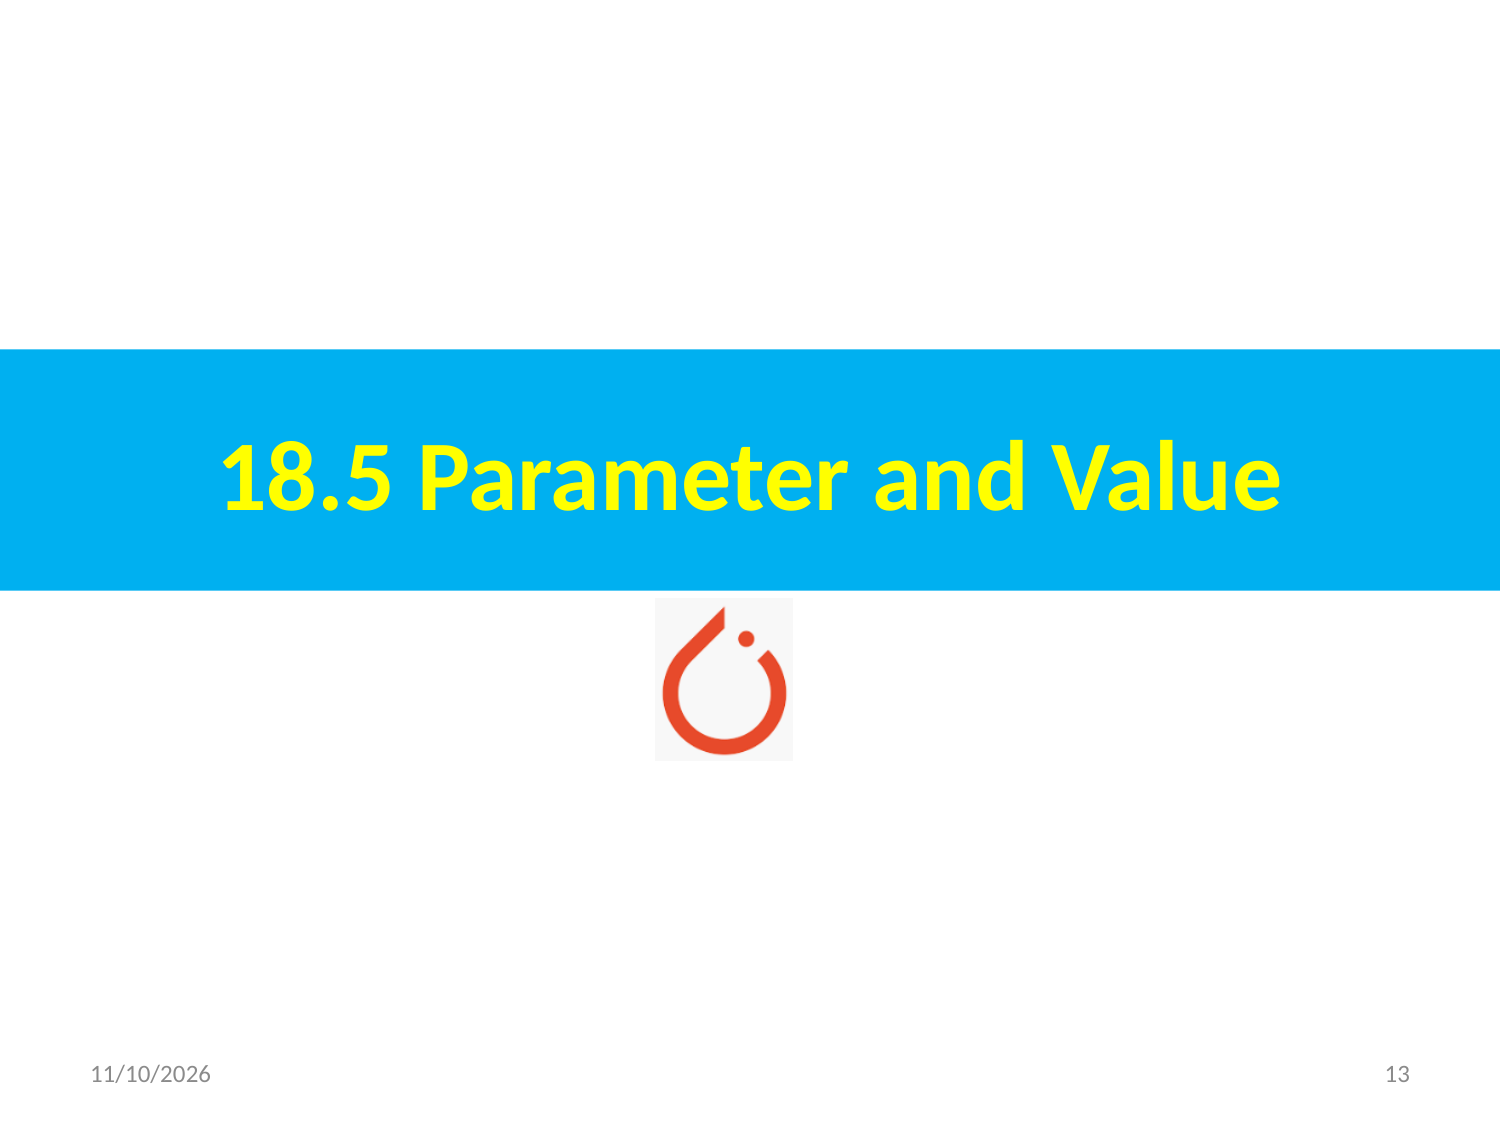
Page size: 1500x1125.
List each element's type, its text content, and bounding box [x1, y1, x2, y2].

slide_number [75, 1042, 425, 1103]
picture [655, 597, 793, 761]
slide_number 13 [1074, 1042, 1425, 1103]
title 18.5 Parameter and Value [0, 349, 1500, 591]
